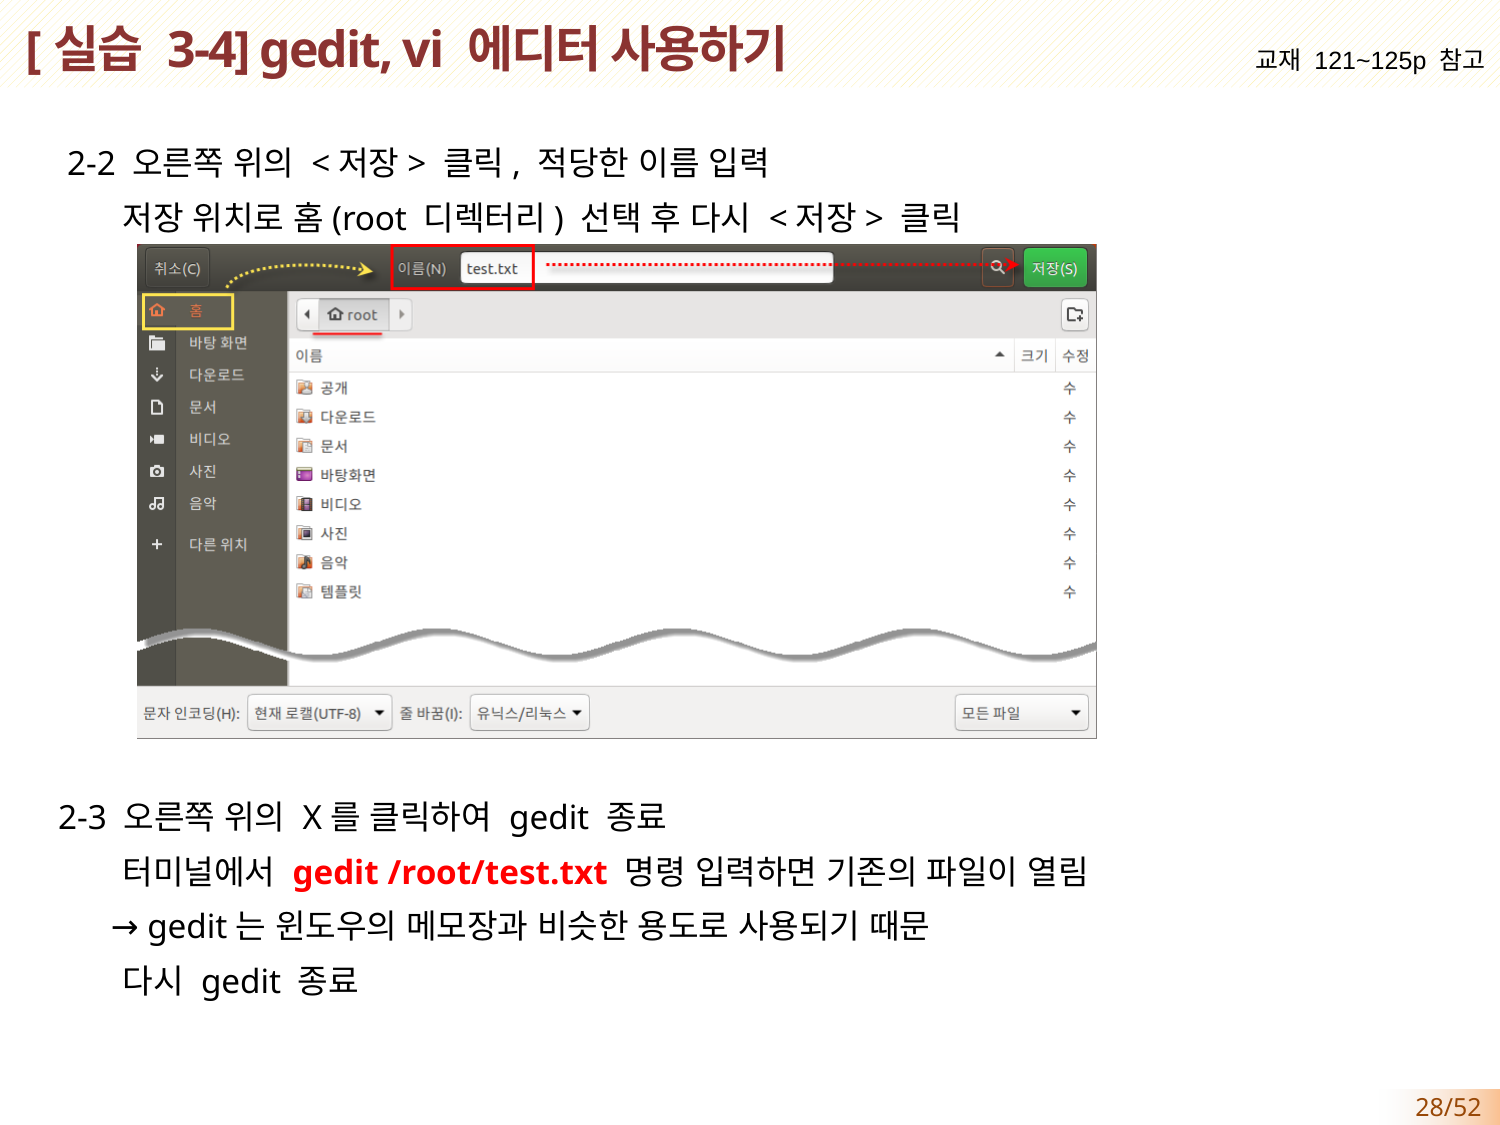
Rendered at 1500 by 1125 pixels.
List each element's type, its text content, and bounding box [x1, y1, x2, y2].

text_box 교재 121~125p 참고 [1240, 36, 1500, 82]
list 2-2 오른쪽 위의 <저장> 클릭, 적당한 이름 입력 저장 위치로 홈(root 디렉터리) 선택 후 다시 <저장> 클릭 2-3 오른쪽 위의 X를 클릭하여 gedit 종료 터미널에서 gedit /root/test.txt 명령 입력하면 기존의 파일이 열림 → gedit는 윈도우의 메모장과 비슷한 용도로 사용되기 때문 다시 gedit 종료 [10, 126, 1481, 1057]
picture [136, 244, 1098, 742]
title [실습 3-4] gedit, vi 에디터 사용하기 [10, 8, 1288, 87]
